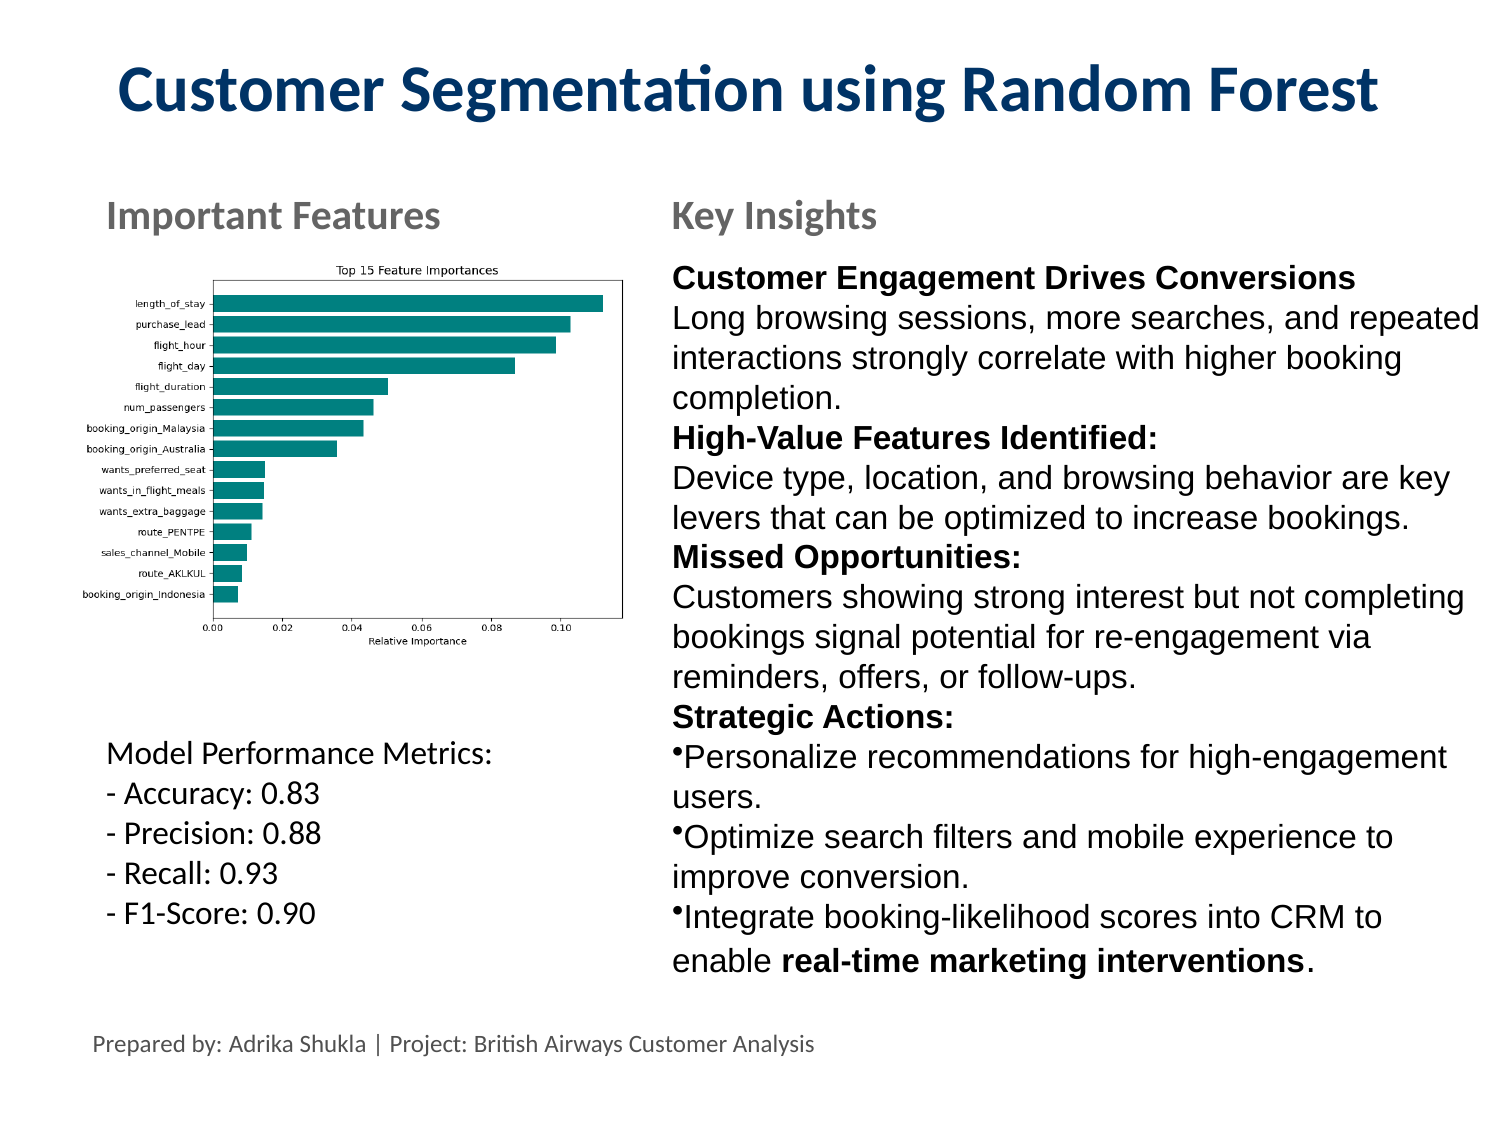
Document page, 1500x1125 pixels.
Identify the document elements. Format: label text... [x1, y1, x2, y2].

text_box Customer Segmentation using Random Forest [103, 37, 1397, 133]
text_box Important Features [91, 179, 476, 245]
text_box Key Insights [657, 179, 1042, 245]
picture [74, 258, 629, 654]
text_box Customer Engagement Drives Conversions Long browsing sessions, more searches, and repeated interactions strongly correlate with higher booking completion. High-Value Features Identified: Device type, location, and browsing behavior are key levers that can be optimized to increase bookings. Missed Opportunities: Customers showing strong interest but not completing bookings signal potential for re-engagement via reminders, offers, or follow-ups. Strategic Actions: Personalize recommendations for high-engagement users. Optimize search filters and mobile experience to improve conversion. Integrate booking-likelihood scores into CRM to enable real-time marketing interventions. [657, 248, 1500, 1033]
text_box Model Performance Metrics: - Accuracy: 0.83 - Precision: 0.88 - Recall: 0.93 - F1-Score: 0.90 [91, 724, 528, 939]
text_box Prepared by: Adrika Shukla | Project: British Airways Customer Analysis [77, 1020, 831, 1065]
